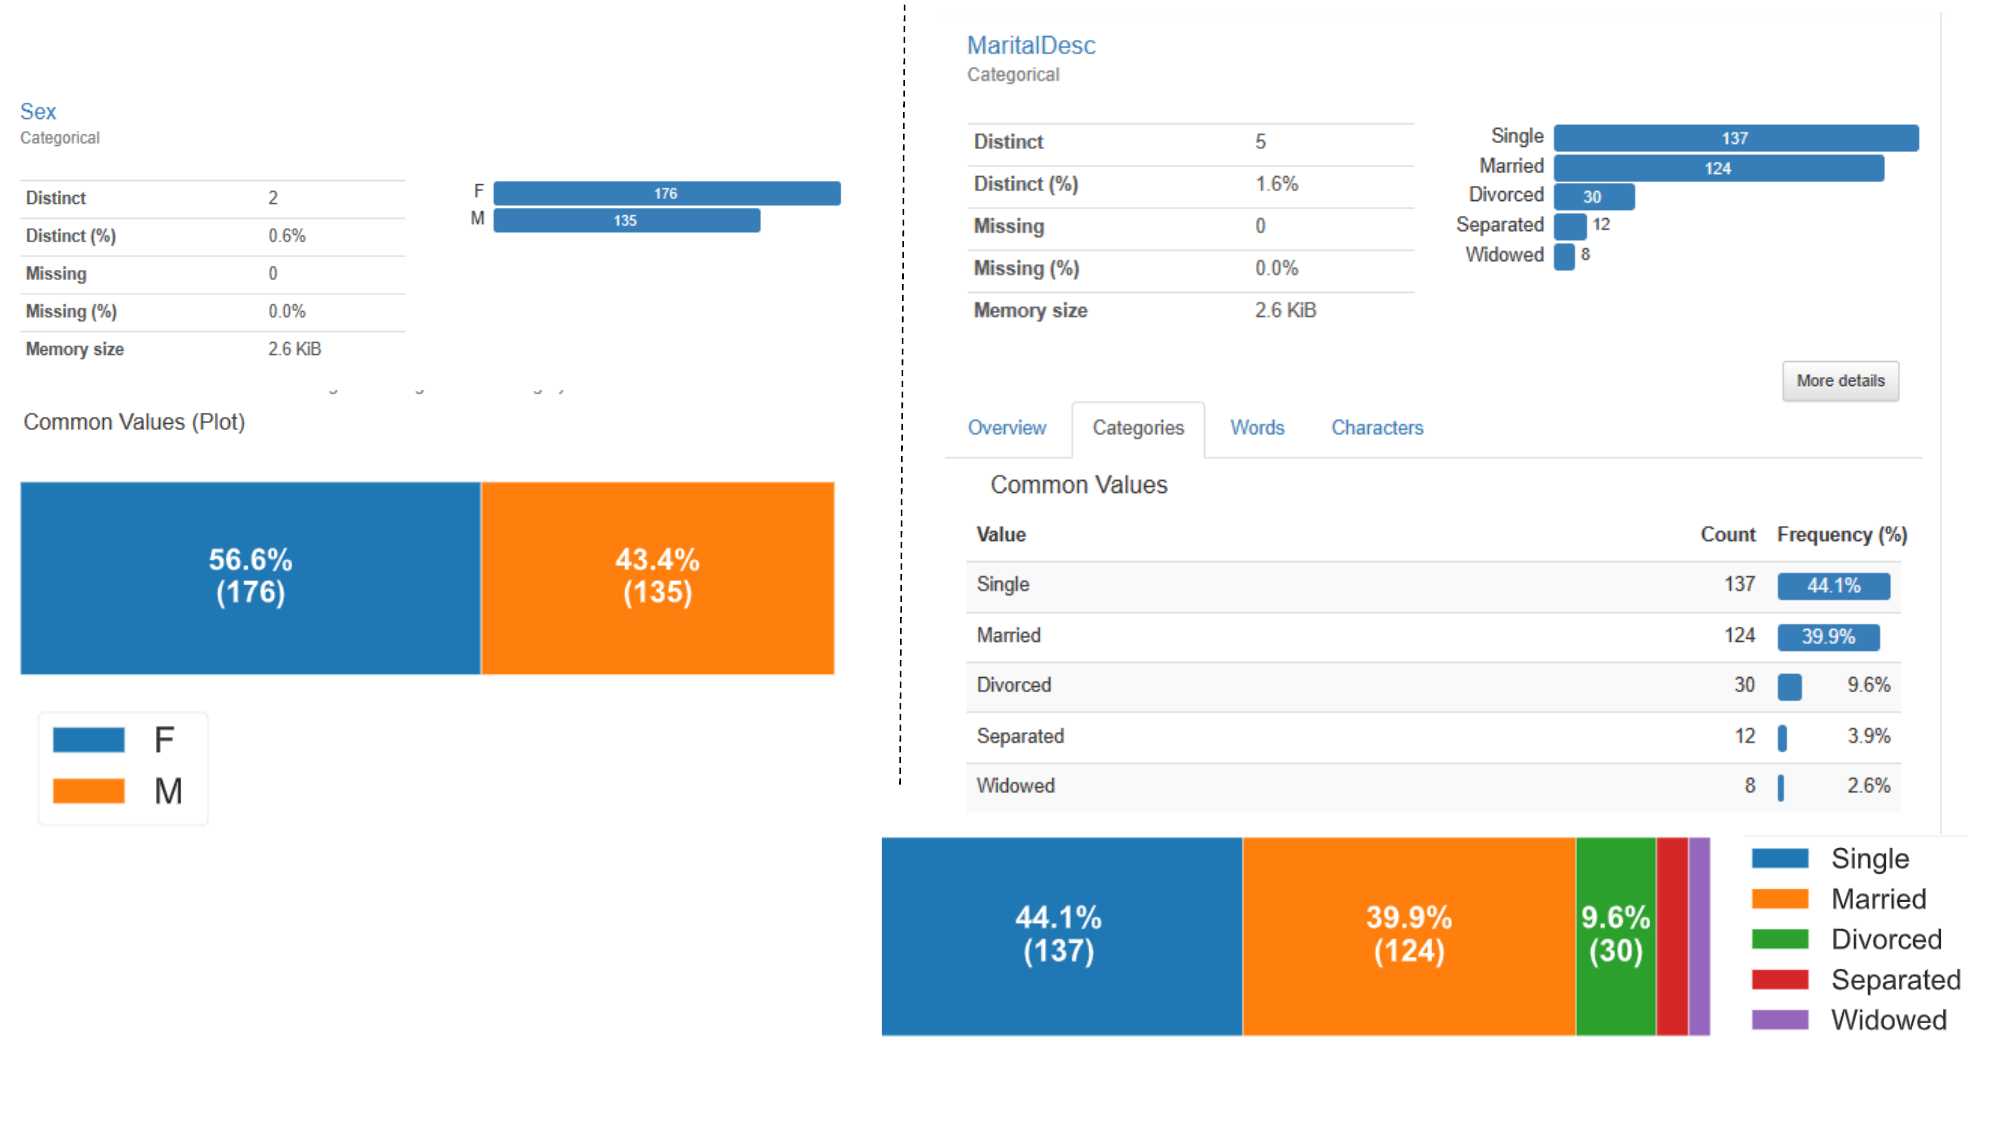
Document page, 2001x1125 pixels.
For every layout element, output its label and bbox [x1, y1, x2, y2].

picture [881, 12, 1968, 1037]
picture [0, 82, 853, 835]
text_box [899, 4, 905, 785]
